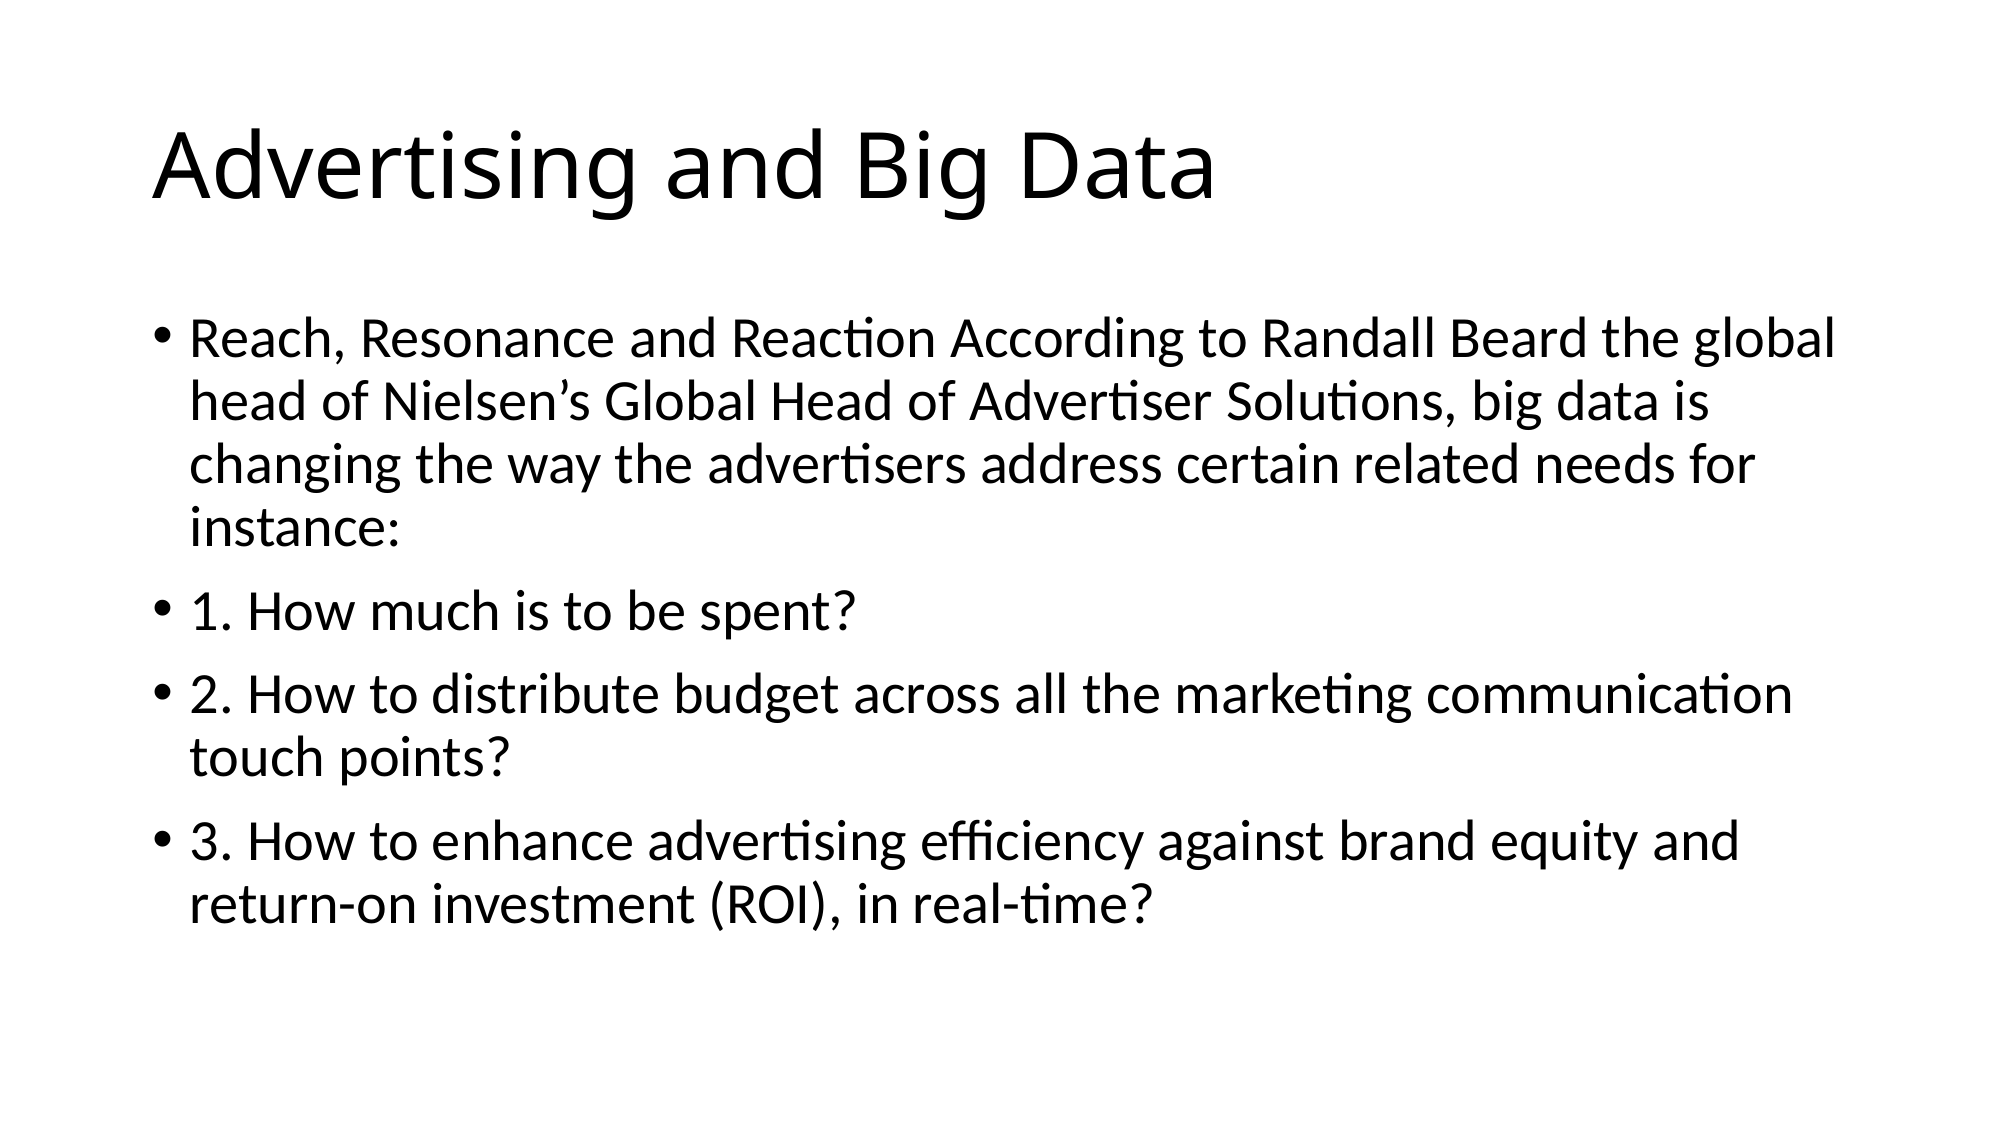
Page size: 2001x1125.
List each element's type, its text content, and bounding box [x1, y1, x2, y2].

list Reach, Resonance and Reaction According to Randall Beard the global head of Nielsen’s Global Head of Advertiser Solutions, big data is changing the way the advertisers address certain related needs for instance: 1. How much is to be spent? 2. How to distribute budget across all the marketing communication touch points? 3. How to enhance advertising efficiency against brand equity and return-on investment (ROI), in real-time? [137, 299, 1863, 1014]
title Advertising and Big Data [137, 59, 1863, 278]
